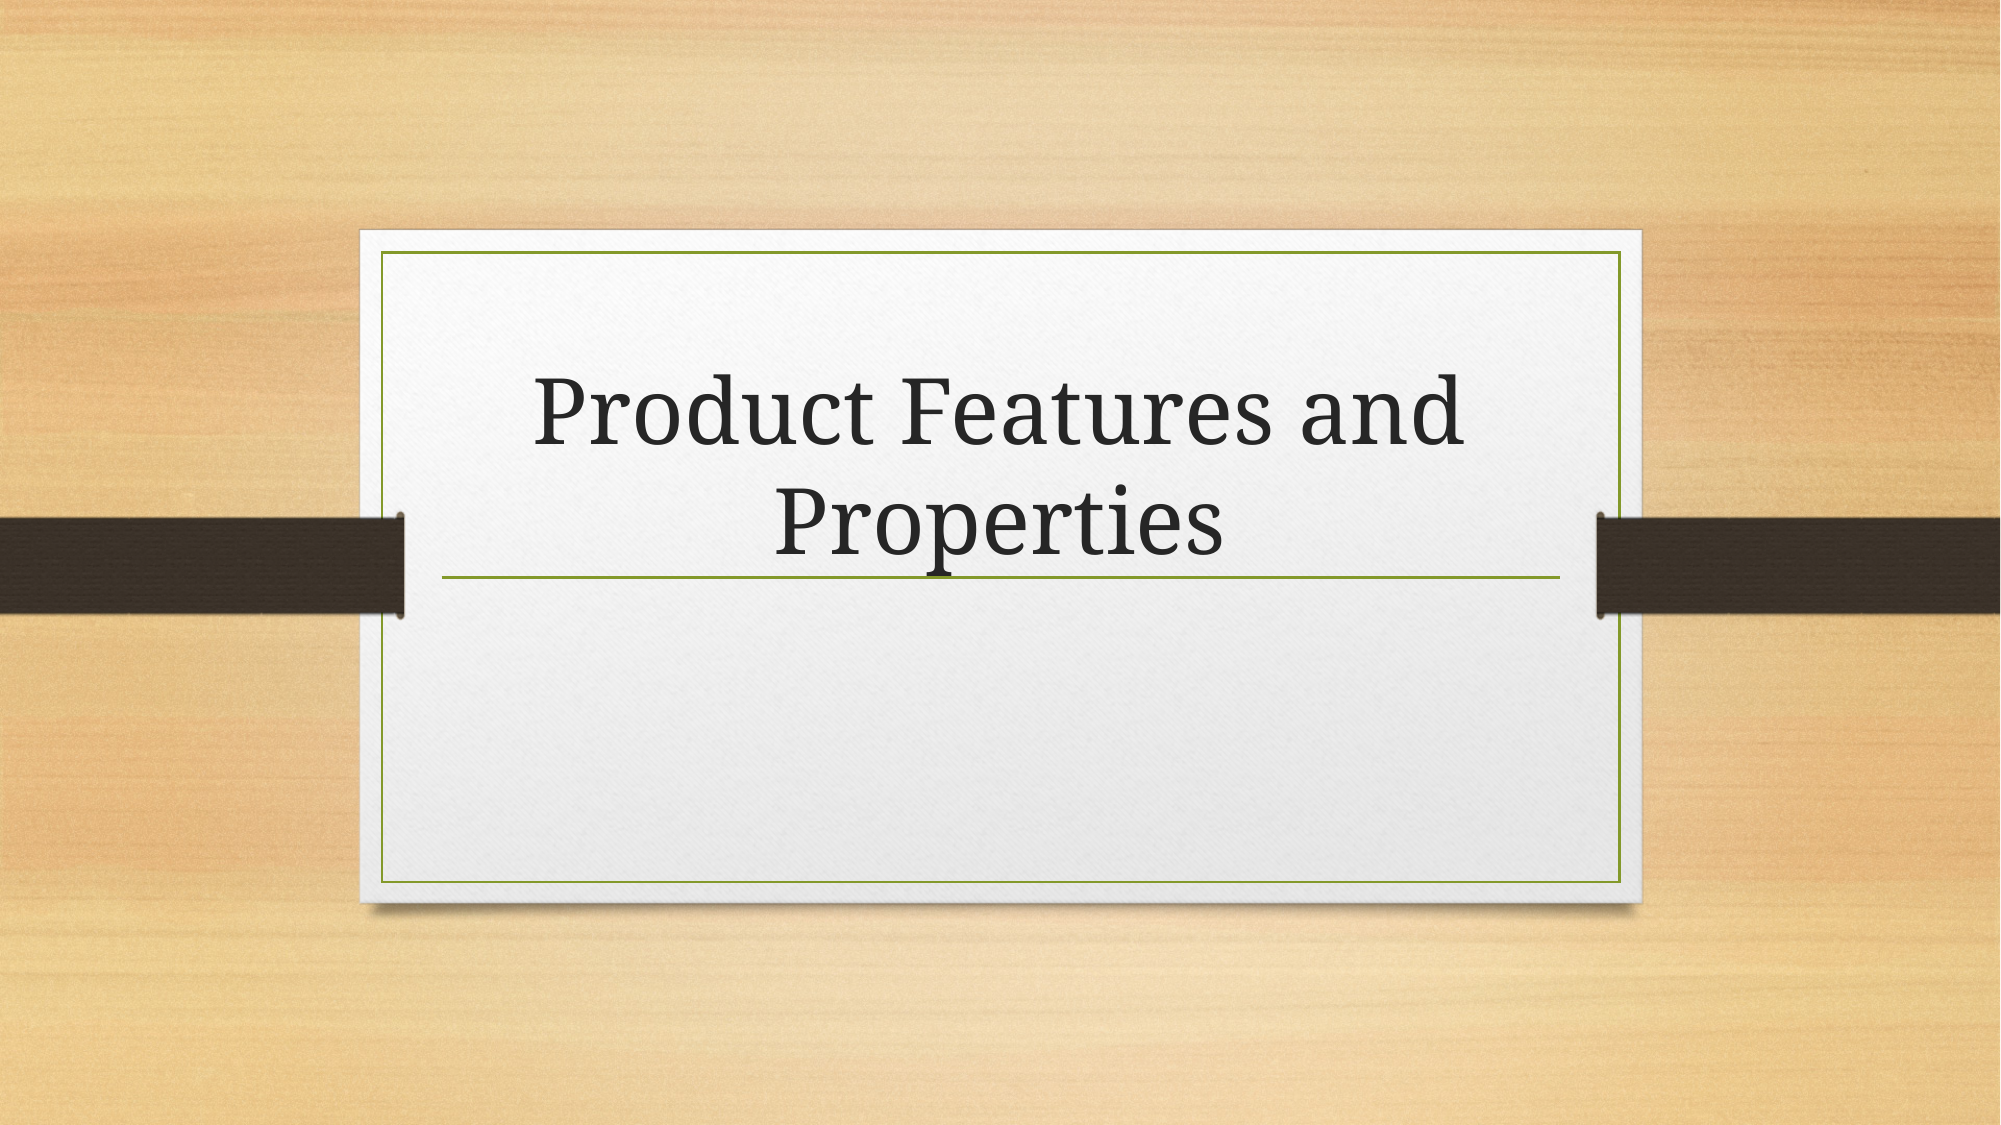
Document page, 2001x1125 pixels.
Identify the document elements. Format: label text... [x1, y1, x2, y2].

picture [0, 0, 2001, 1125]
title Product Features and Properties [309, 188, 1691, 581]
